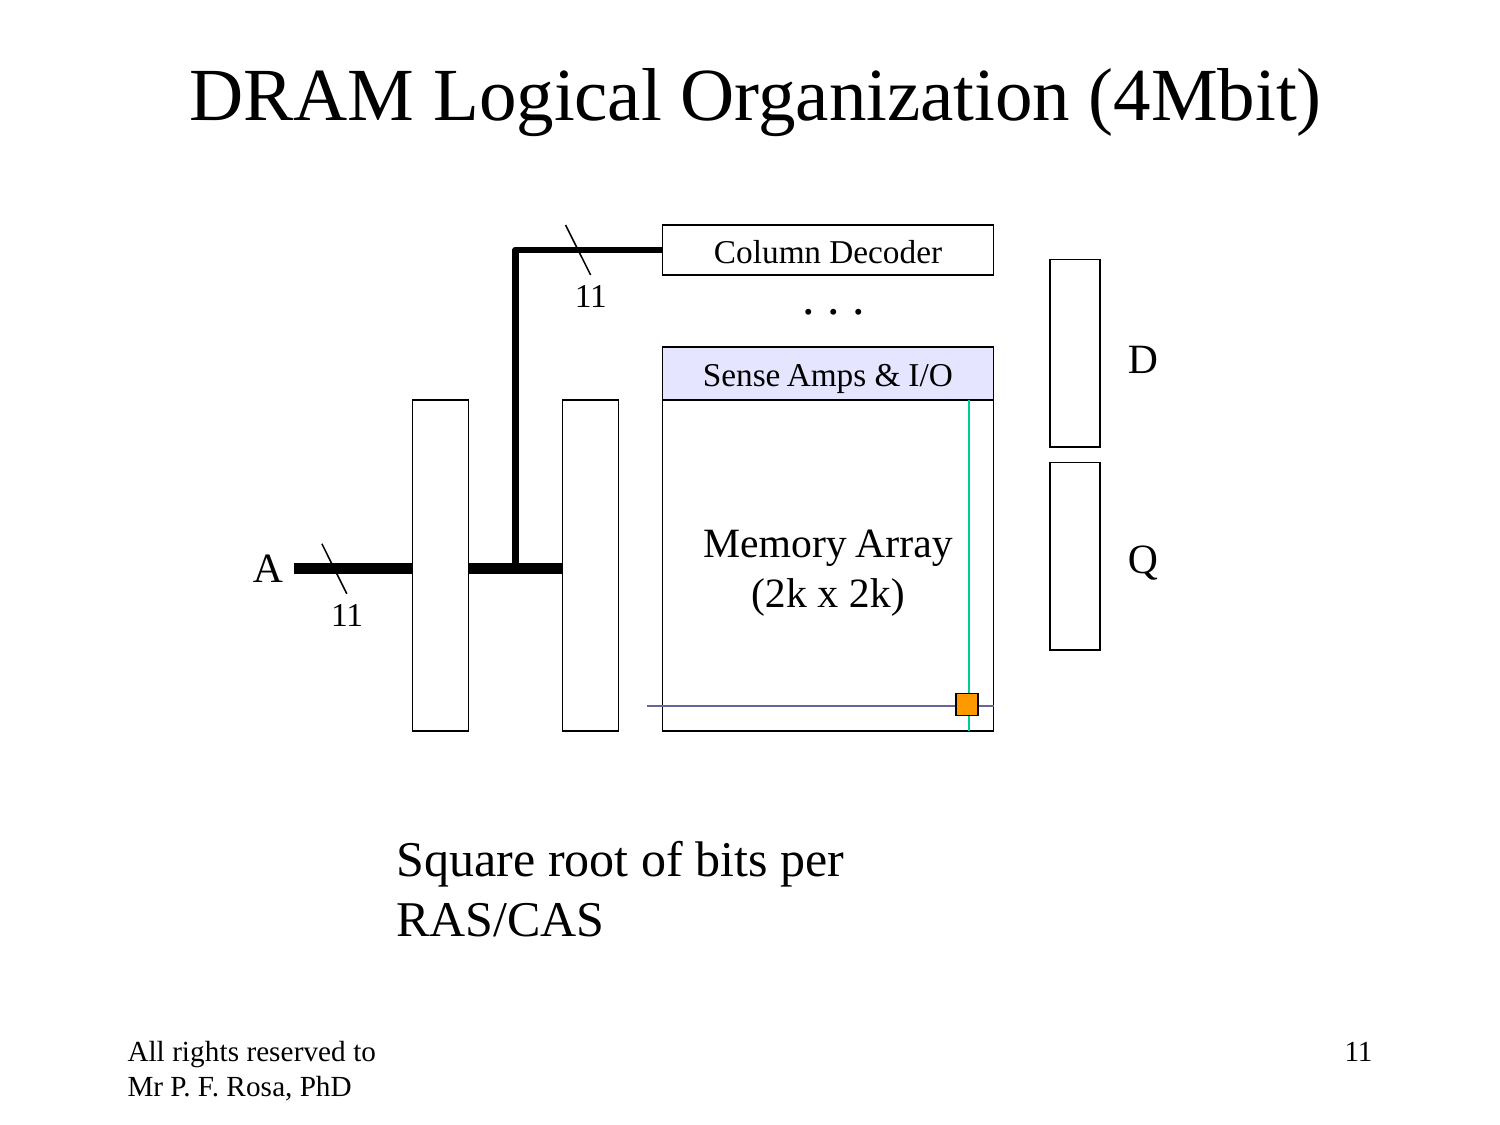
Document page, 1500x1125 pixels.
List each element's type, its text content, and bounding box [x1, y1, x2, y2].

text_box Square root of bits per RAS/CAS [381, 819, 1080, 895]
slide_number ‹#› [1074, 1025, 1388, 1100]
title DRAM Logical Organization (4Mbit) [118, 0, 1394, 185]
slide_number All rights reserved to Mr P. F. Rosa, PhD [112, 1025, 425, 1100]
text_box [237, 224, 1174, 732]
